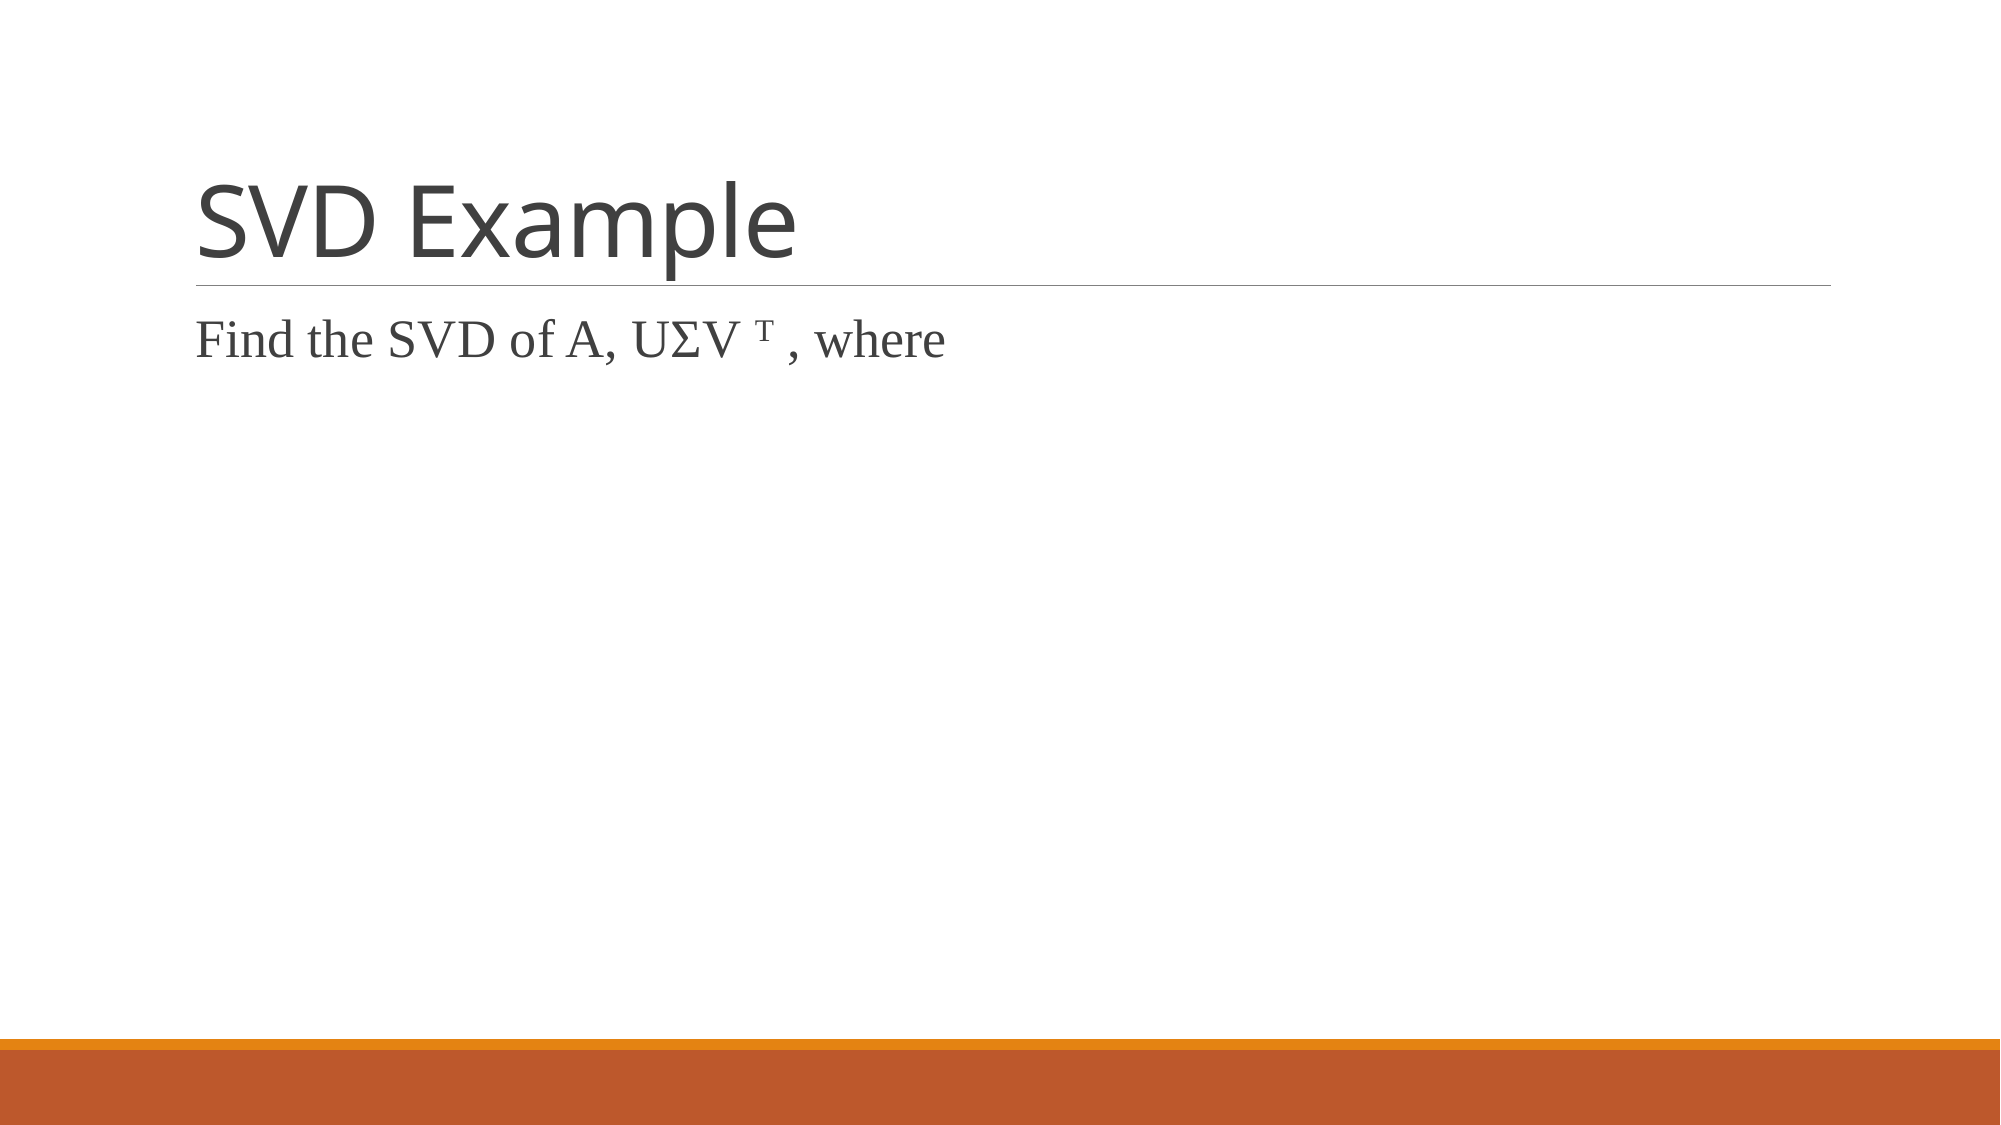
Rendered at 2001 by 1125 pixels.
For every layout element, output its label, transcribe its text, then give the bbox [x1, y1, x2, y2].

title SVD Example [180, 47, 1830, 285]
